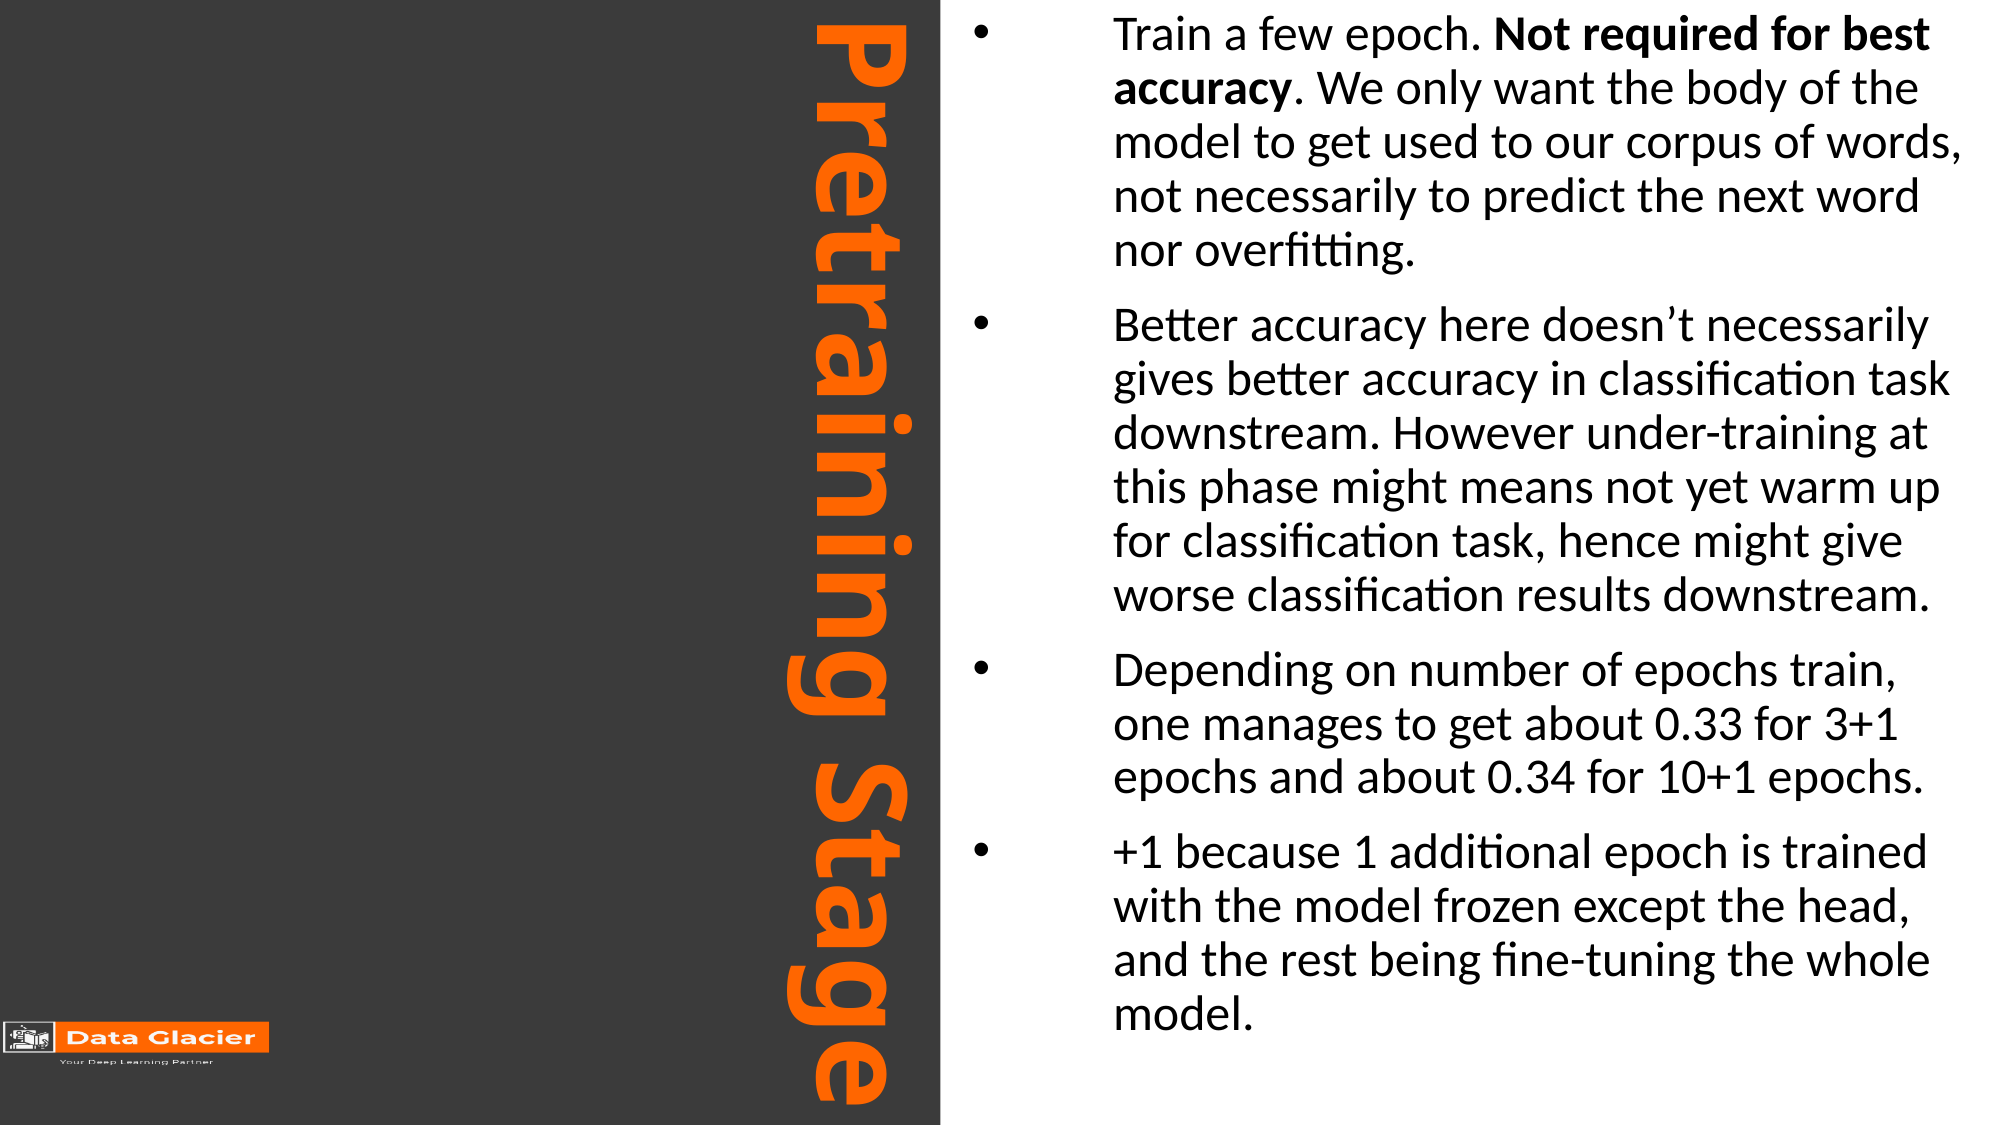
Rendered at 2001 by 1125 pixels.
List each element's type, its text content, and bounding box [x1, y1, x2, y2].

picture [0, 961, 272, 1125]
subtitle Train a few epoch. Not required for best accuracy. We only want the body of the model to get used to our corpus of words, not necessarily to predict the next word nor overfitting. Better accuracy here doesn’t necessarily gives better accuracy in classification task downstream. However under-training at this phase might means not yet warm up for classification task, hence might give worse classification results downstream. Depending on number of epochs train, one manages to get about 0.33 for 3+1 epochs and about 0.34 for 10+1 epochs. +1 because 1 additional epoch is trained with the model frozen except the head, and the rest being fine-tuning the whole model. [957, 0, 2000, 1125]
title Pretraining Stage [0, 0, 941, 1125]
